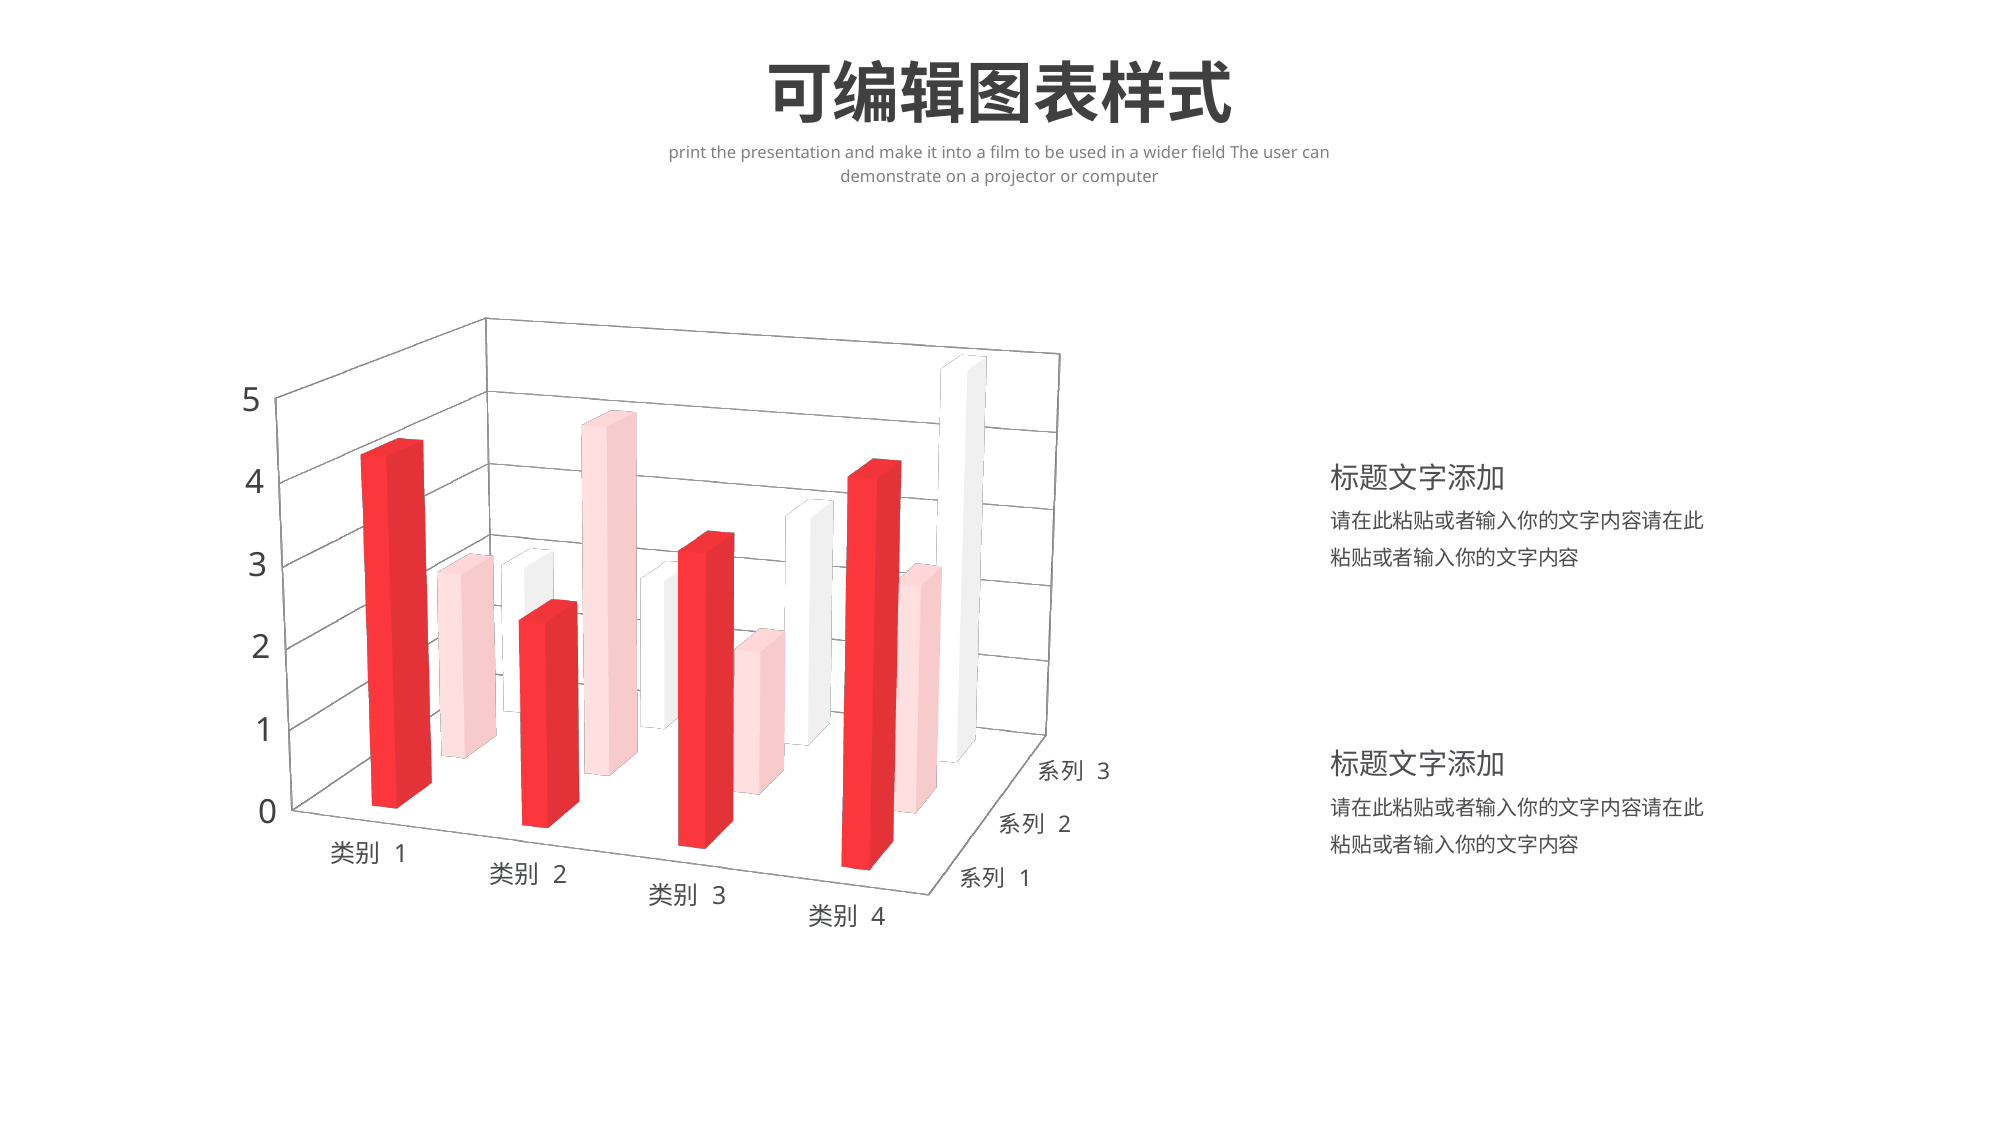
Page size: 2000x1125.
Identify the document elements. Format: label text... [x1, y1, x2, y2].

chart [195, 304, 1158, 947]
text_box 请在此粘贴或者输入你的文字内容请在此粘贴或者输入你的文字内容 [1315, 487, 1729, 581]
text_box 请在此粘贴或者输入你的文字内容请在此粘贴或者输入你的文字内容 [1315, 774, 1729, 867]
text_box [649, 43, 1351, 195]
text_box 标题文字添加 [1315, 720, 1646, 774]
text_box 标题文字添加 [1315, 434, 1646, 487]
